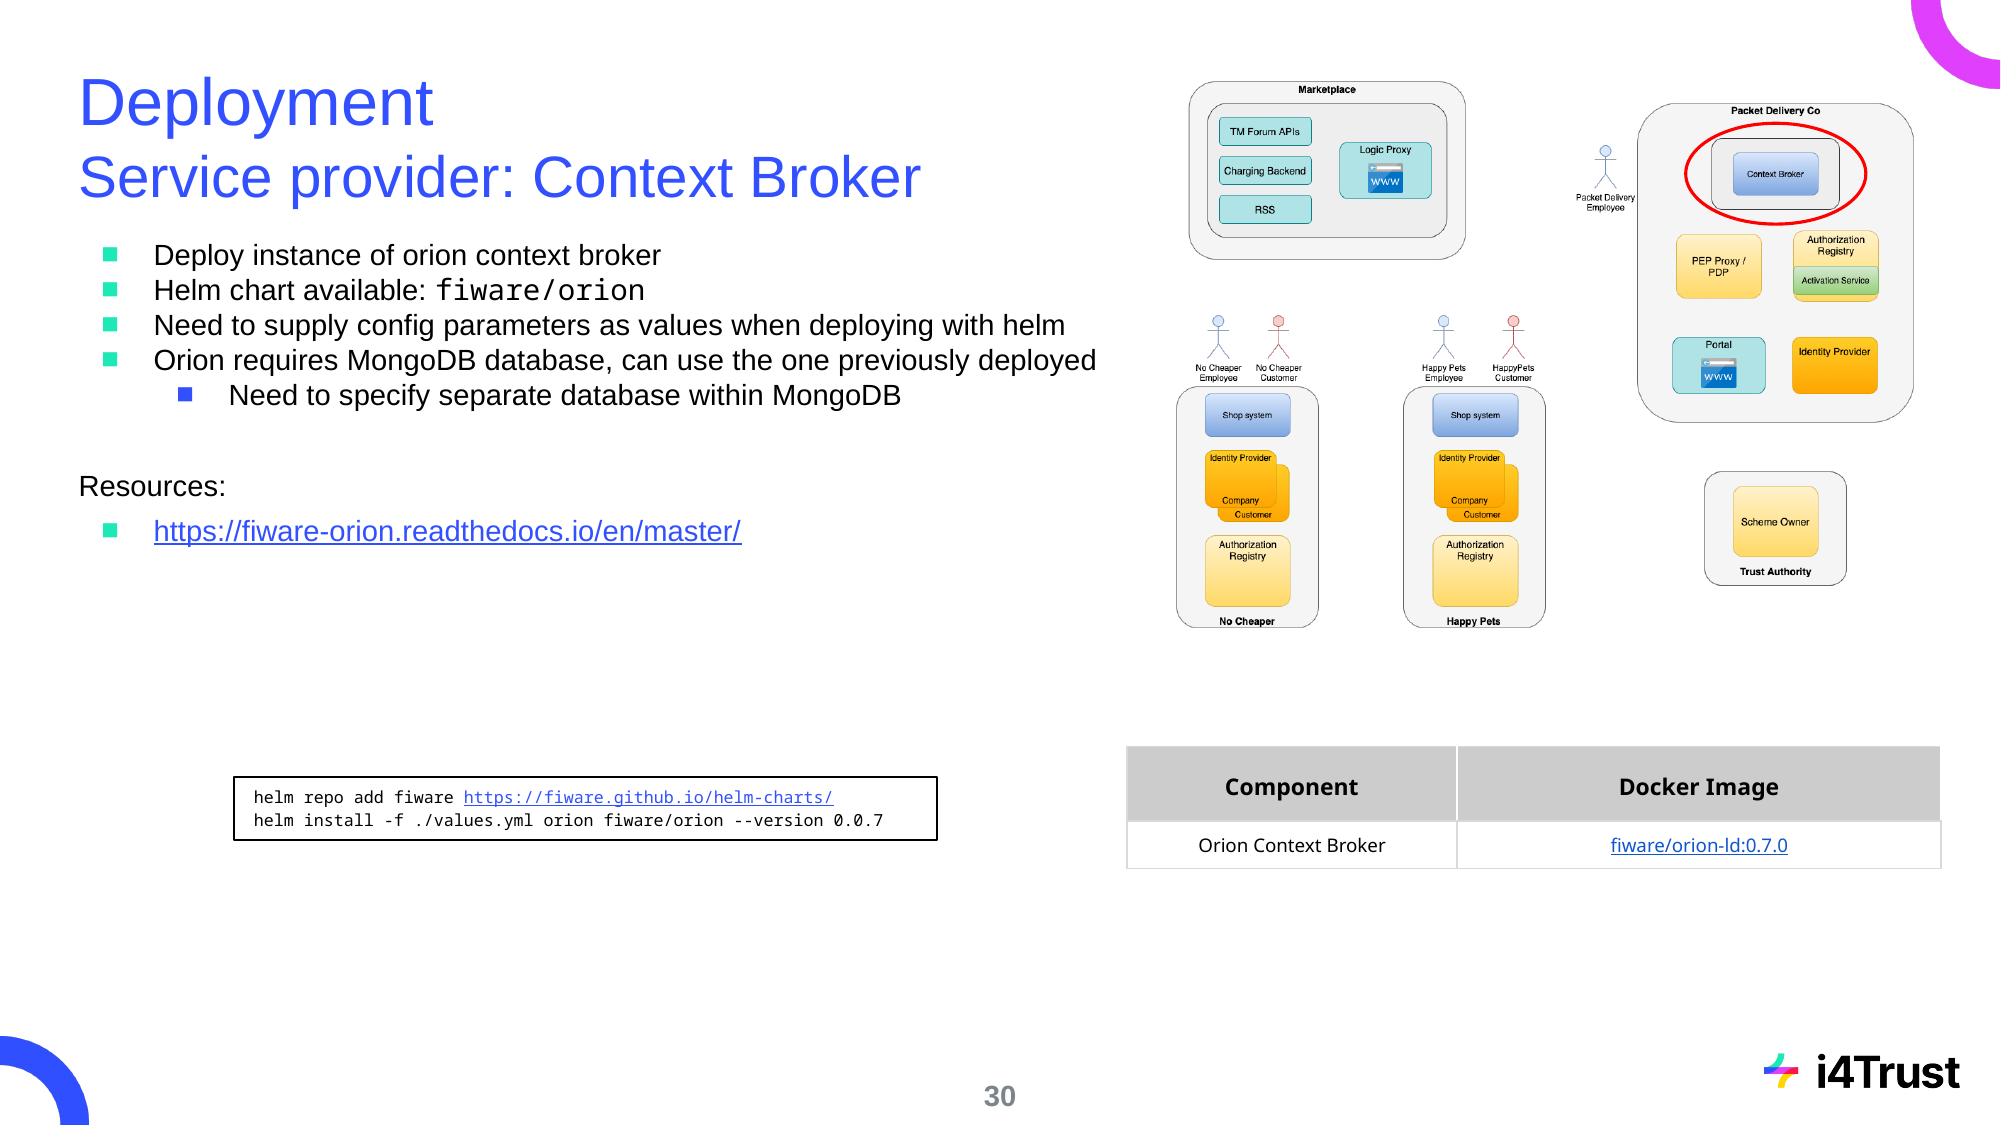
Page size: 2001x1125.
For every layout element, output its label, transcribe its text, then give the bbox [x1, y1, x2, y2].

title Deployment Service provider: Context Broker [78, 59, 1136, 225]
table_cell Orion Context Broker [1128, 822, 1456, 868]
slide_number ‹#› [887, 1065, 1114, 1125]
list Deploy instance of orion context broker Helm chart available: fiware/orion Need to supply config parameters as values when deploying with helm Orion requires MongoDB database, can use the one previously deployed Need to specify separate database within MongoDB Resources: https://fiware-orion.readthedocs.io/en/master/ [78, 236, 1114, 695]
picture [1168, 0, 2001, 636]
table_cell fiware/orion-ld:0.7.0 [1458, 822, 1940, 868]
picture [1763, 1043, 1961, 1099]
picture [0, 1036, 89, 1125]
table_header Component [1128, 747, 1456, 820]
text_box helm repo add fiware https://fiware.github.io/helm-charts/ helm install -f ./values.yml orion fiware/orion --version 0.0.7 [233, 777, 937, 841]
table_header Docker Image [1458, 747, 1940, 820]
